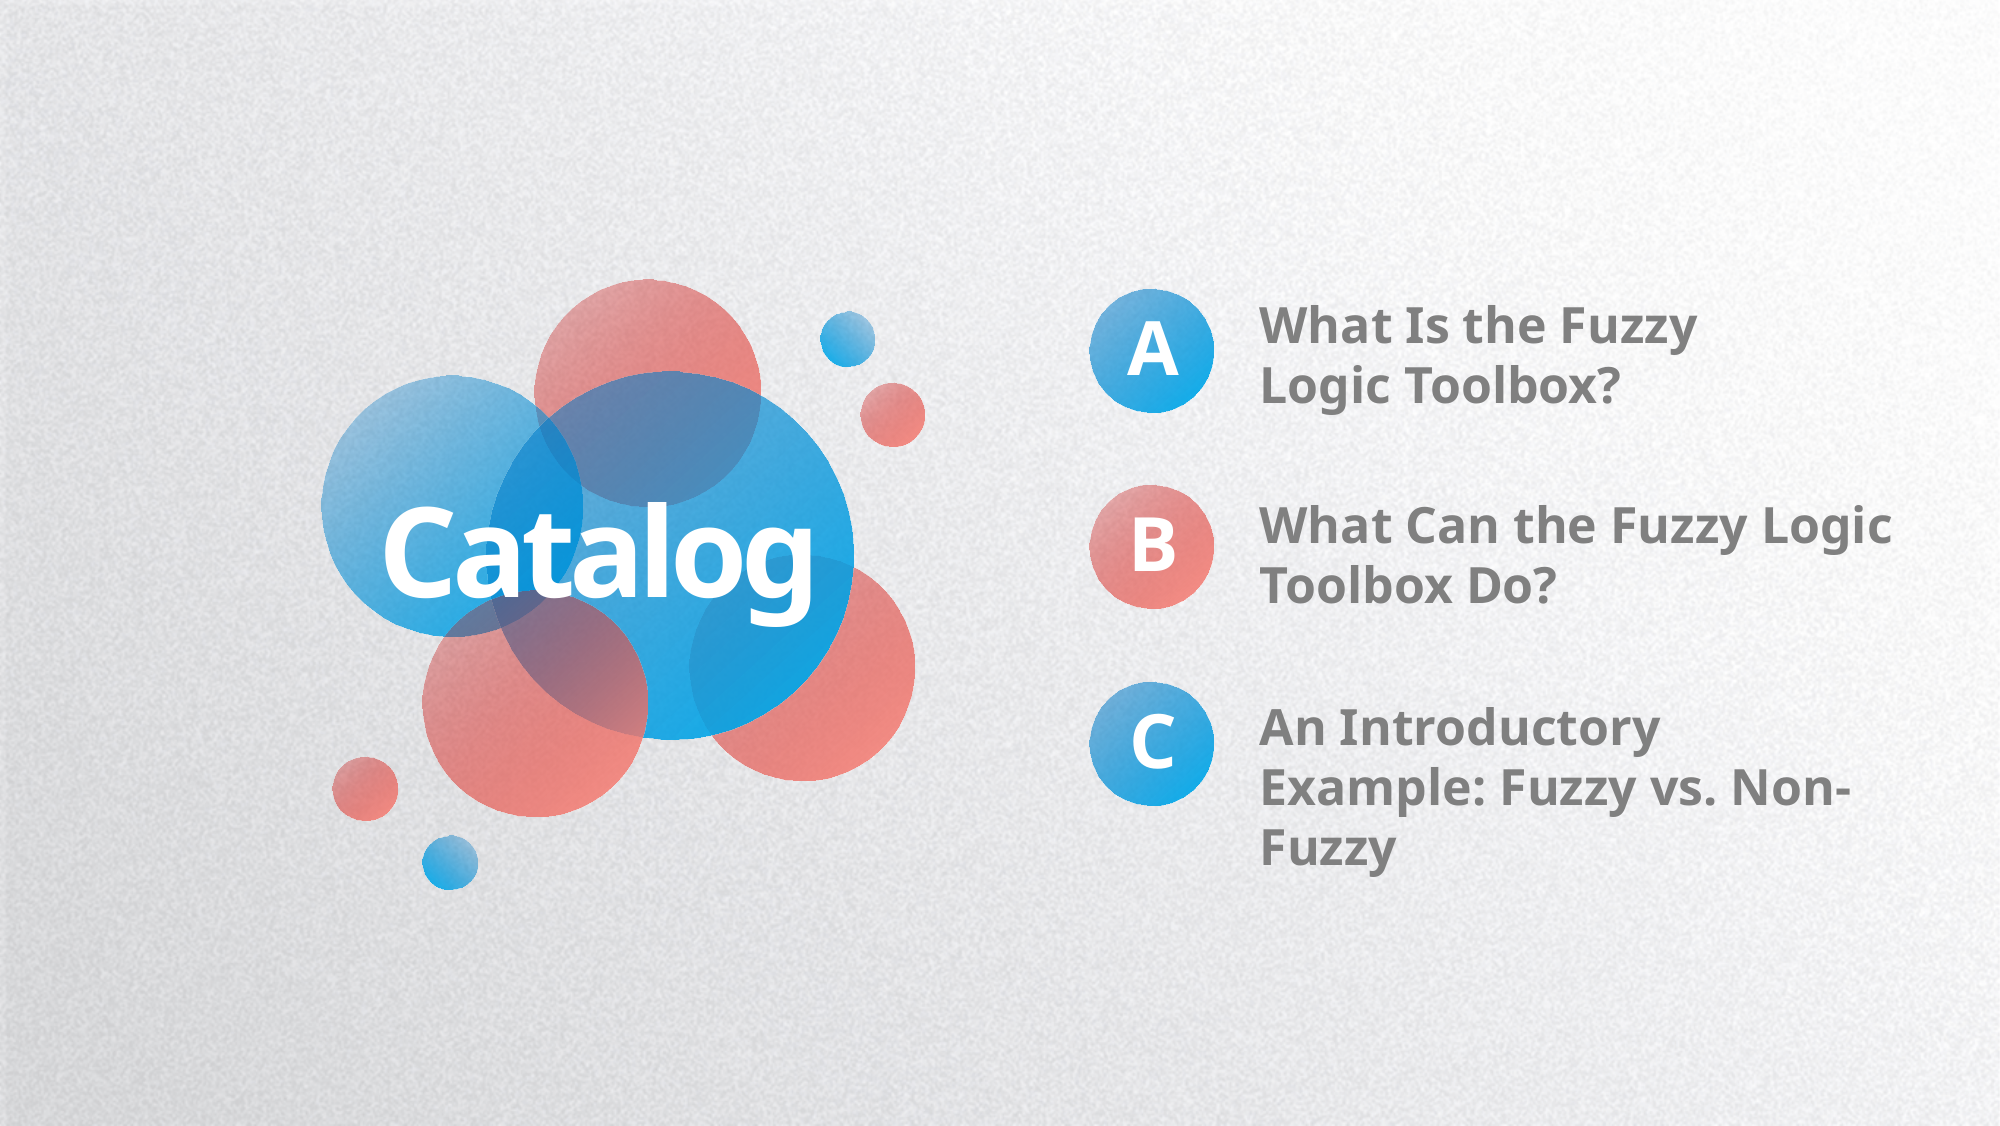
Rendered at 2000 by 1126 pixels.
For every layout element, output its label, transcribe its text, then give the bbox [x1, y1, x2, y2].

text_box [1055, 484, 1253, 609]
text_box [1055, 681, 1253, 806]
text_box [422, 631, 648, 817]
text_box What Is the Fuzzy Logic Toolbox? [1259, 285, 1775, 481]
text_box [1055, 288, 1253, 413]
text_box [845, 502, 853, 610]
text_box Catalog [355, 465, 845, 631]
text_box [860, 382, 925, 447]
picture [0, 0, 2000, 1126]
text_box [534, 280, 761, 417]
text_box [622, 631, 837, 740]
text_box [413, 631, 448, 637]
text_box [422, 835, 478, 890]
text_box [332, 756, 398, 821]
text_box An Introductory Example: Fuzzy vs. Non-Fuzzy [1259, 688, 1912, 884]
text_box What Can the Fuzzy Logic Toolbox Do? [1259, 485, 1912, 621]
text_box [711, 567, 915, 781]
text_box [820, 311, 875, 367]
text_box [321, 375, 548, 594]
text_box [510, 371, 830, 465]
